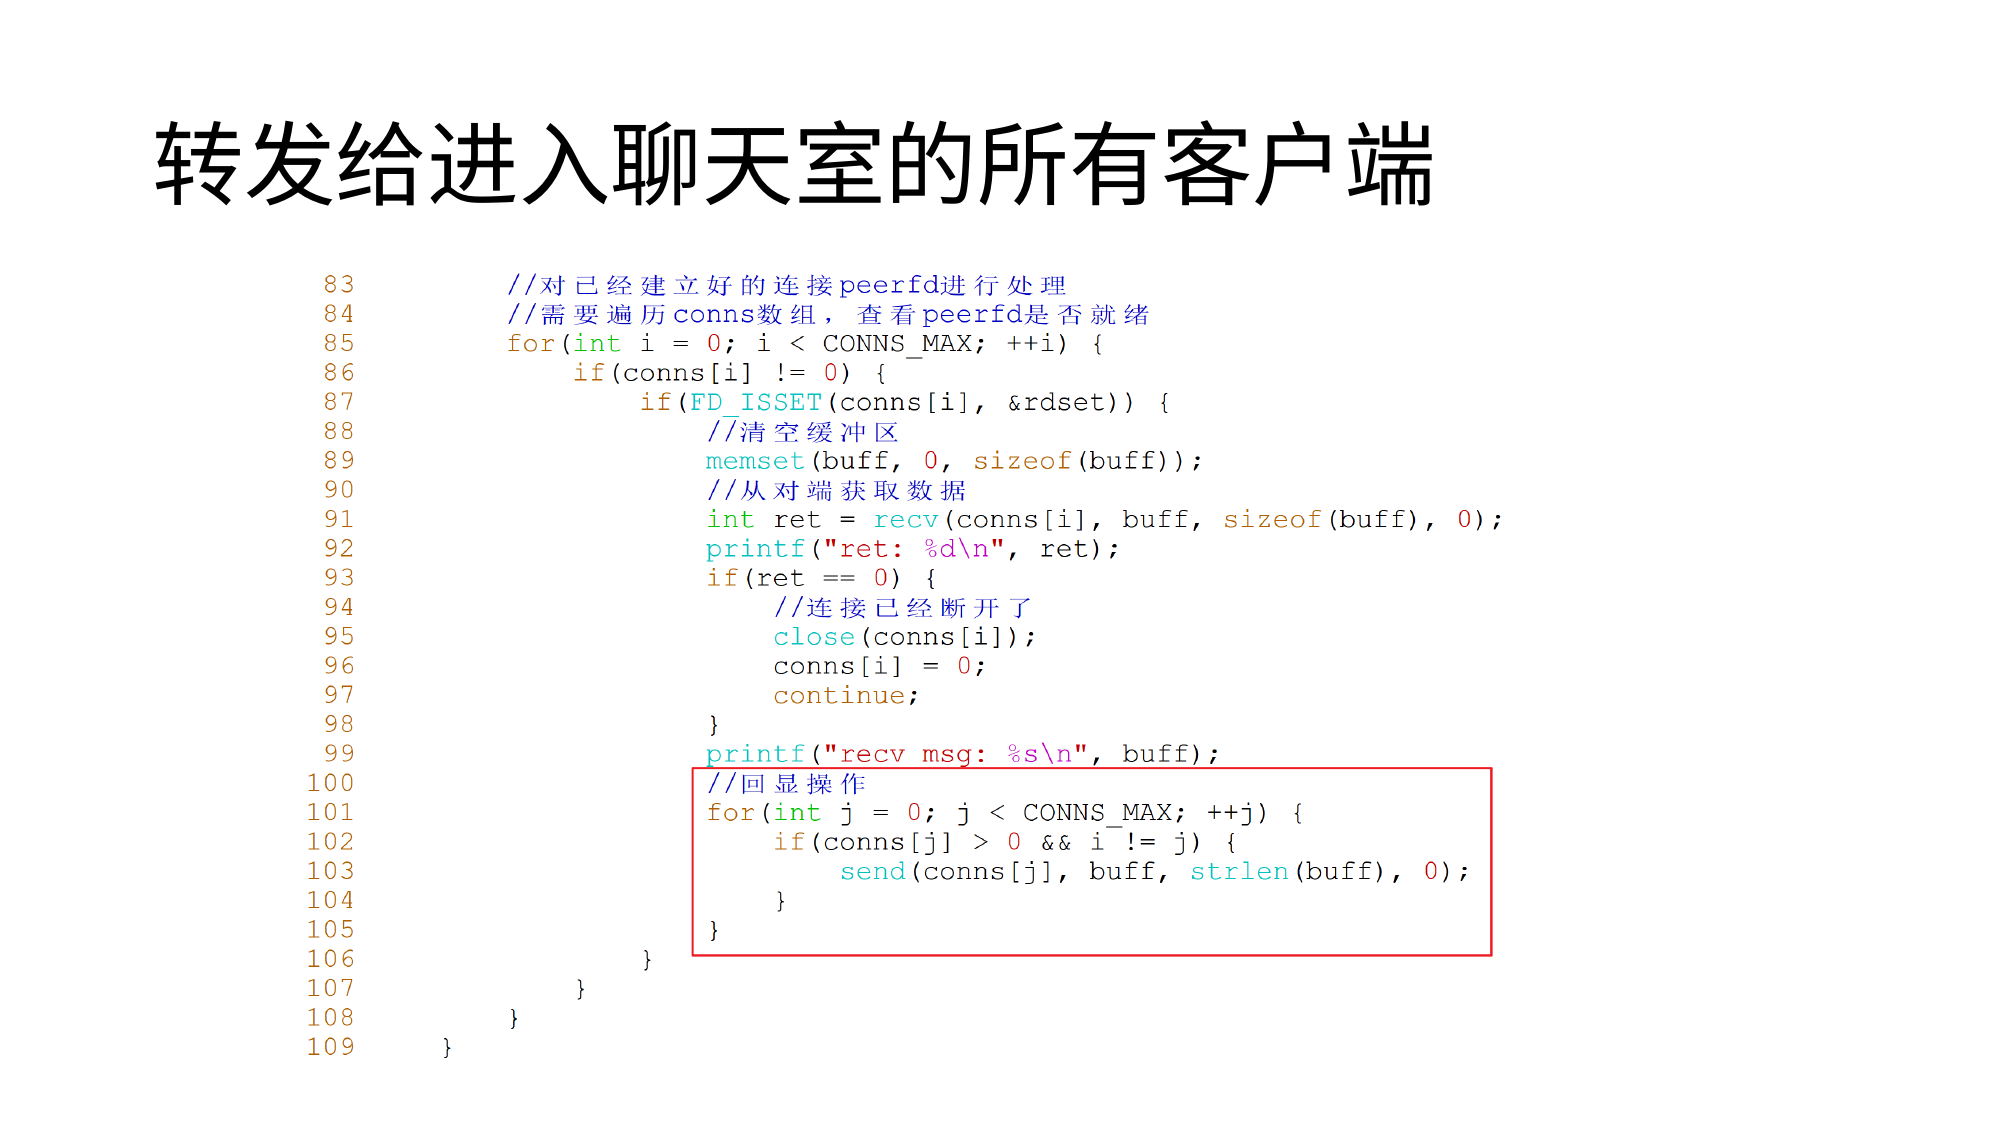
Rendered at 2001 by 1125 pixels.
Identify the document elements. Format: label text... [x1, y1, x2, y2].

title 转发给进入聊天室的所有客户端 [137, 59, 1863, 278]
picture [307, 267, 1595, 1063]
